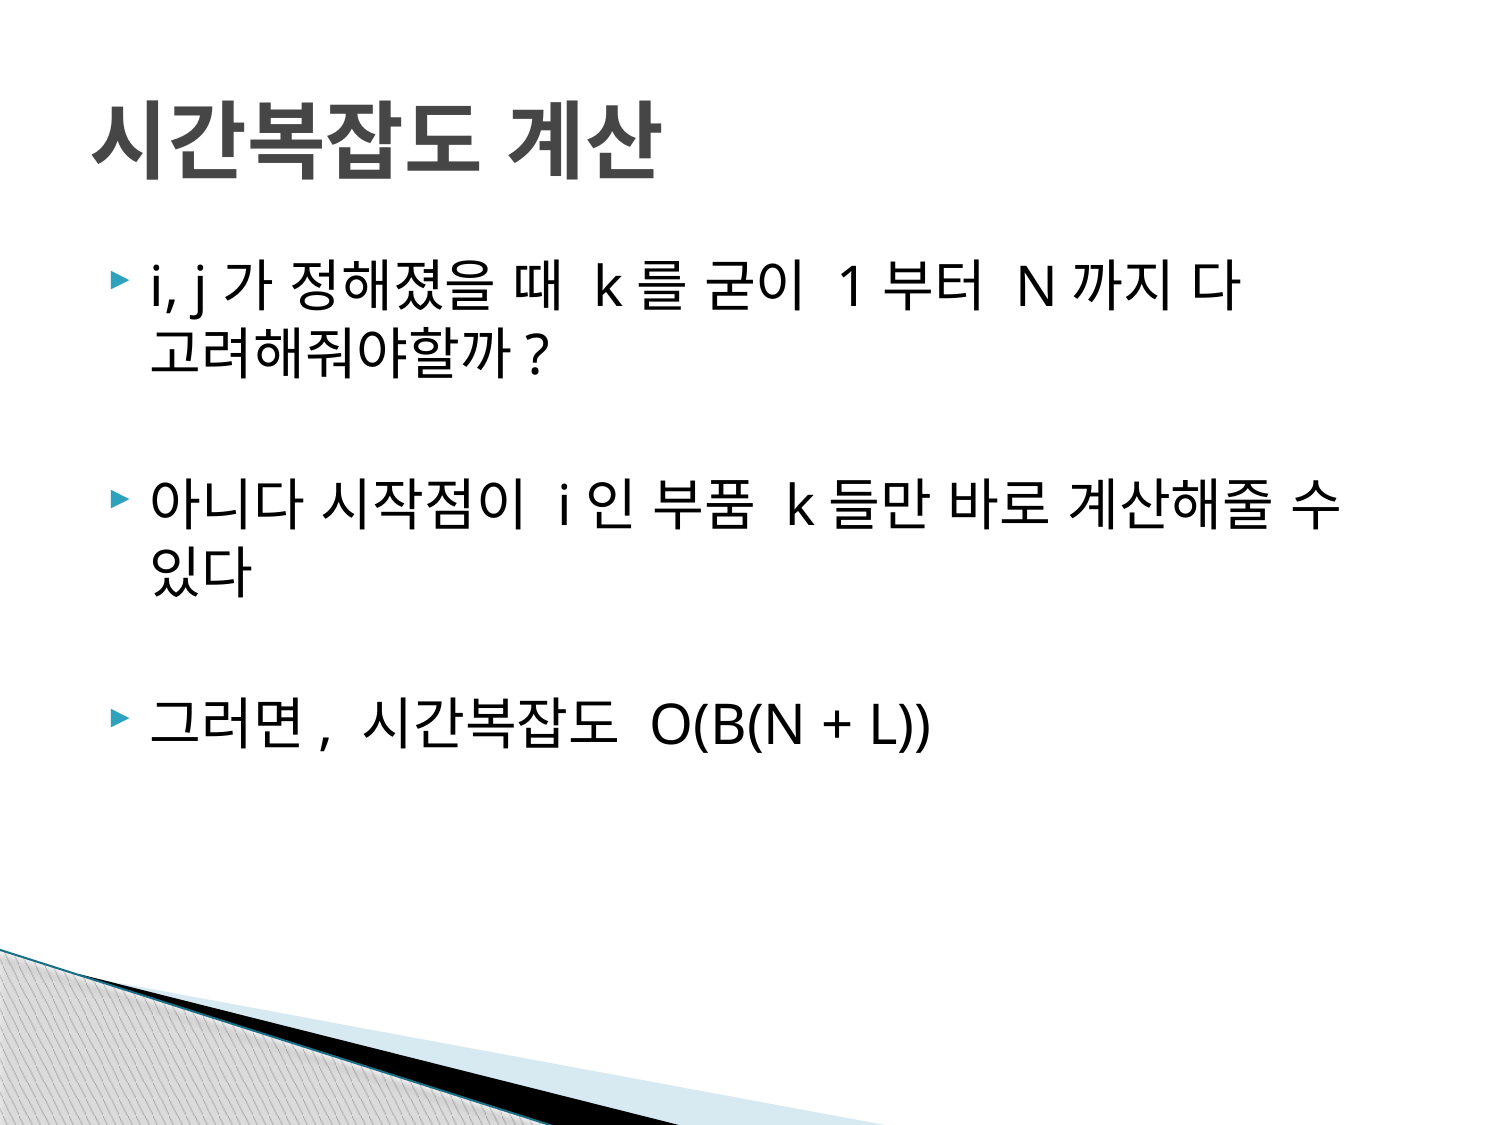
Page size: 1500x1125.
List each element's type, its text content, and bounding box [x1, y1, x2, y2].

list i, j가 정해졌을 때 k를 굳이 1부터 N까지 다 고려해줘야할까? 아니다 시작점이 i인 부품 k들만 바로 계산해줄 수 있다 그러면, 시간복잡도 O(B(N + L)) [75, 243, 1425, 986]
title 시간복잡도 계산 [75, 45, 1425, 233]
